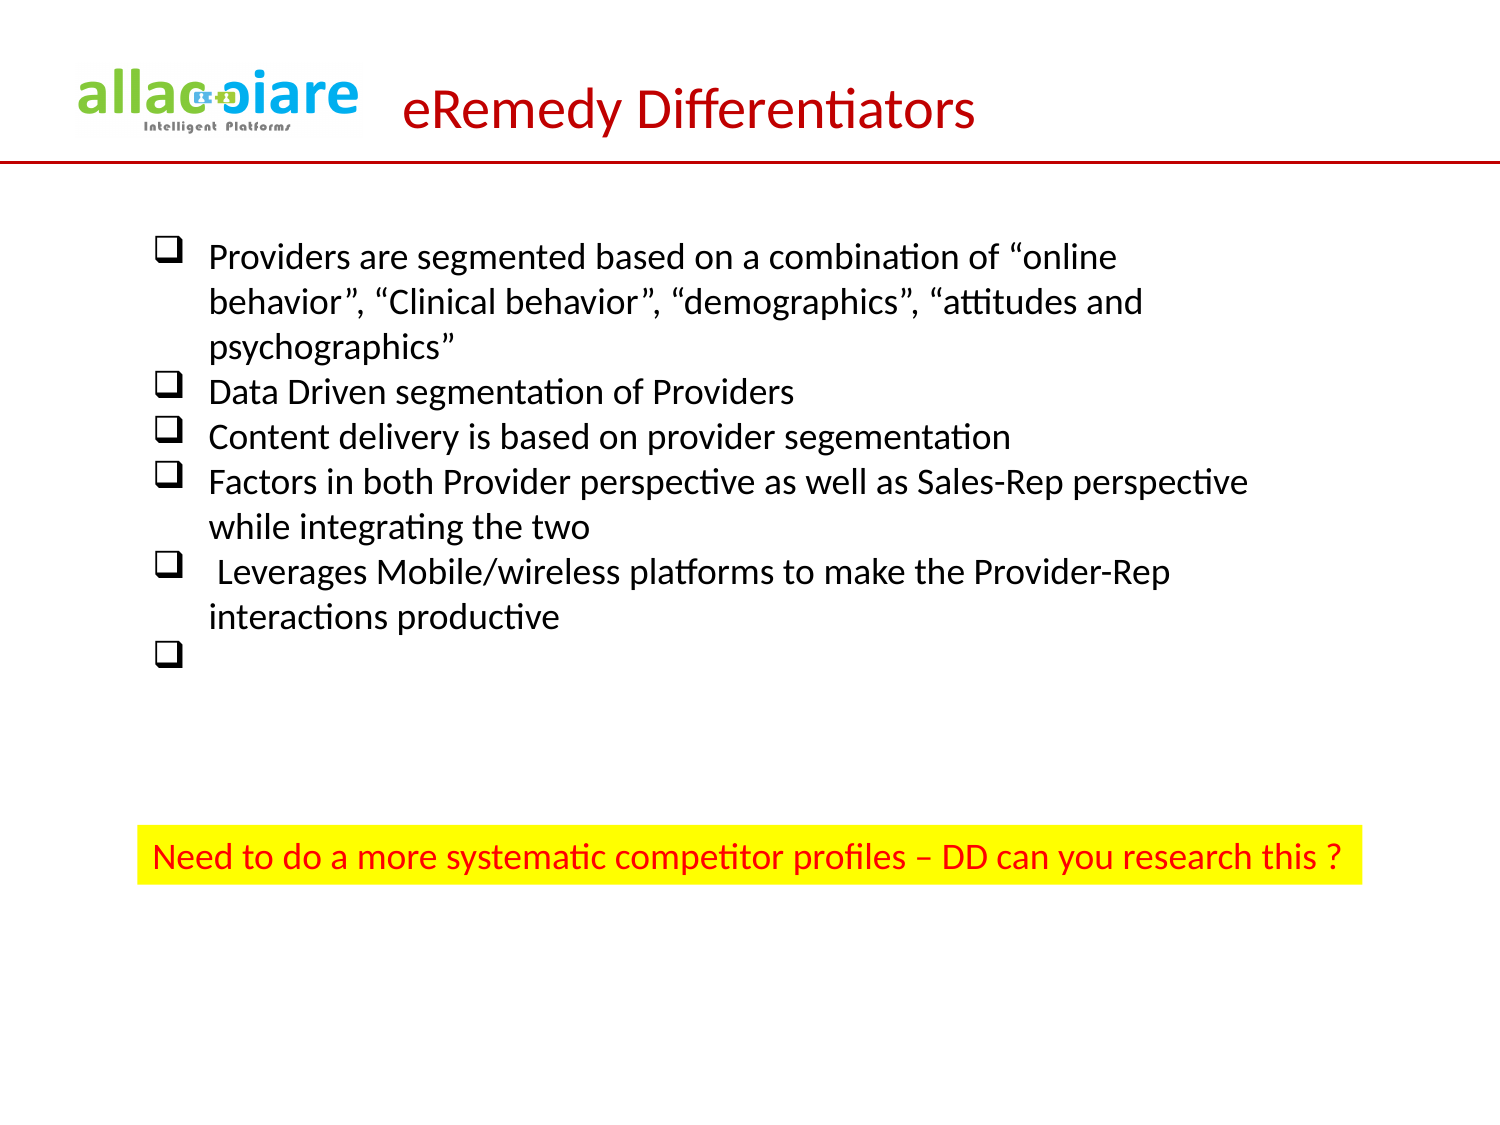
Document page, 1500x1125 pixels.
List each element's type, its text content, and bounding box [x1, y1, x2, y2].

picture [74, 62, 363, 138]
text_box eRemedy Differentiators [387, 62, 1425, 148]
text_box Providers are segmented based on a combination of “online behavior”, “Clinical behavior”, “demographics”, “attitudes and psychographics” Data Driven segmentation of Providers Content delivery is based on provider segementation Factors in both Provider perspective as well as Sales-Rep perspective while integrating the two Leverages Mobile/wireless platforms to make the Provider-Rep interactions productive [137, 224, 1288, 735]
text_box Need to do a more systematic competitor profiles – DD can you research this ? [137, 824, 1363, 885]
